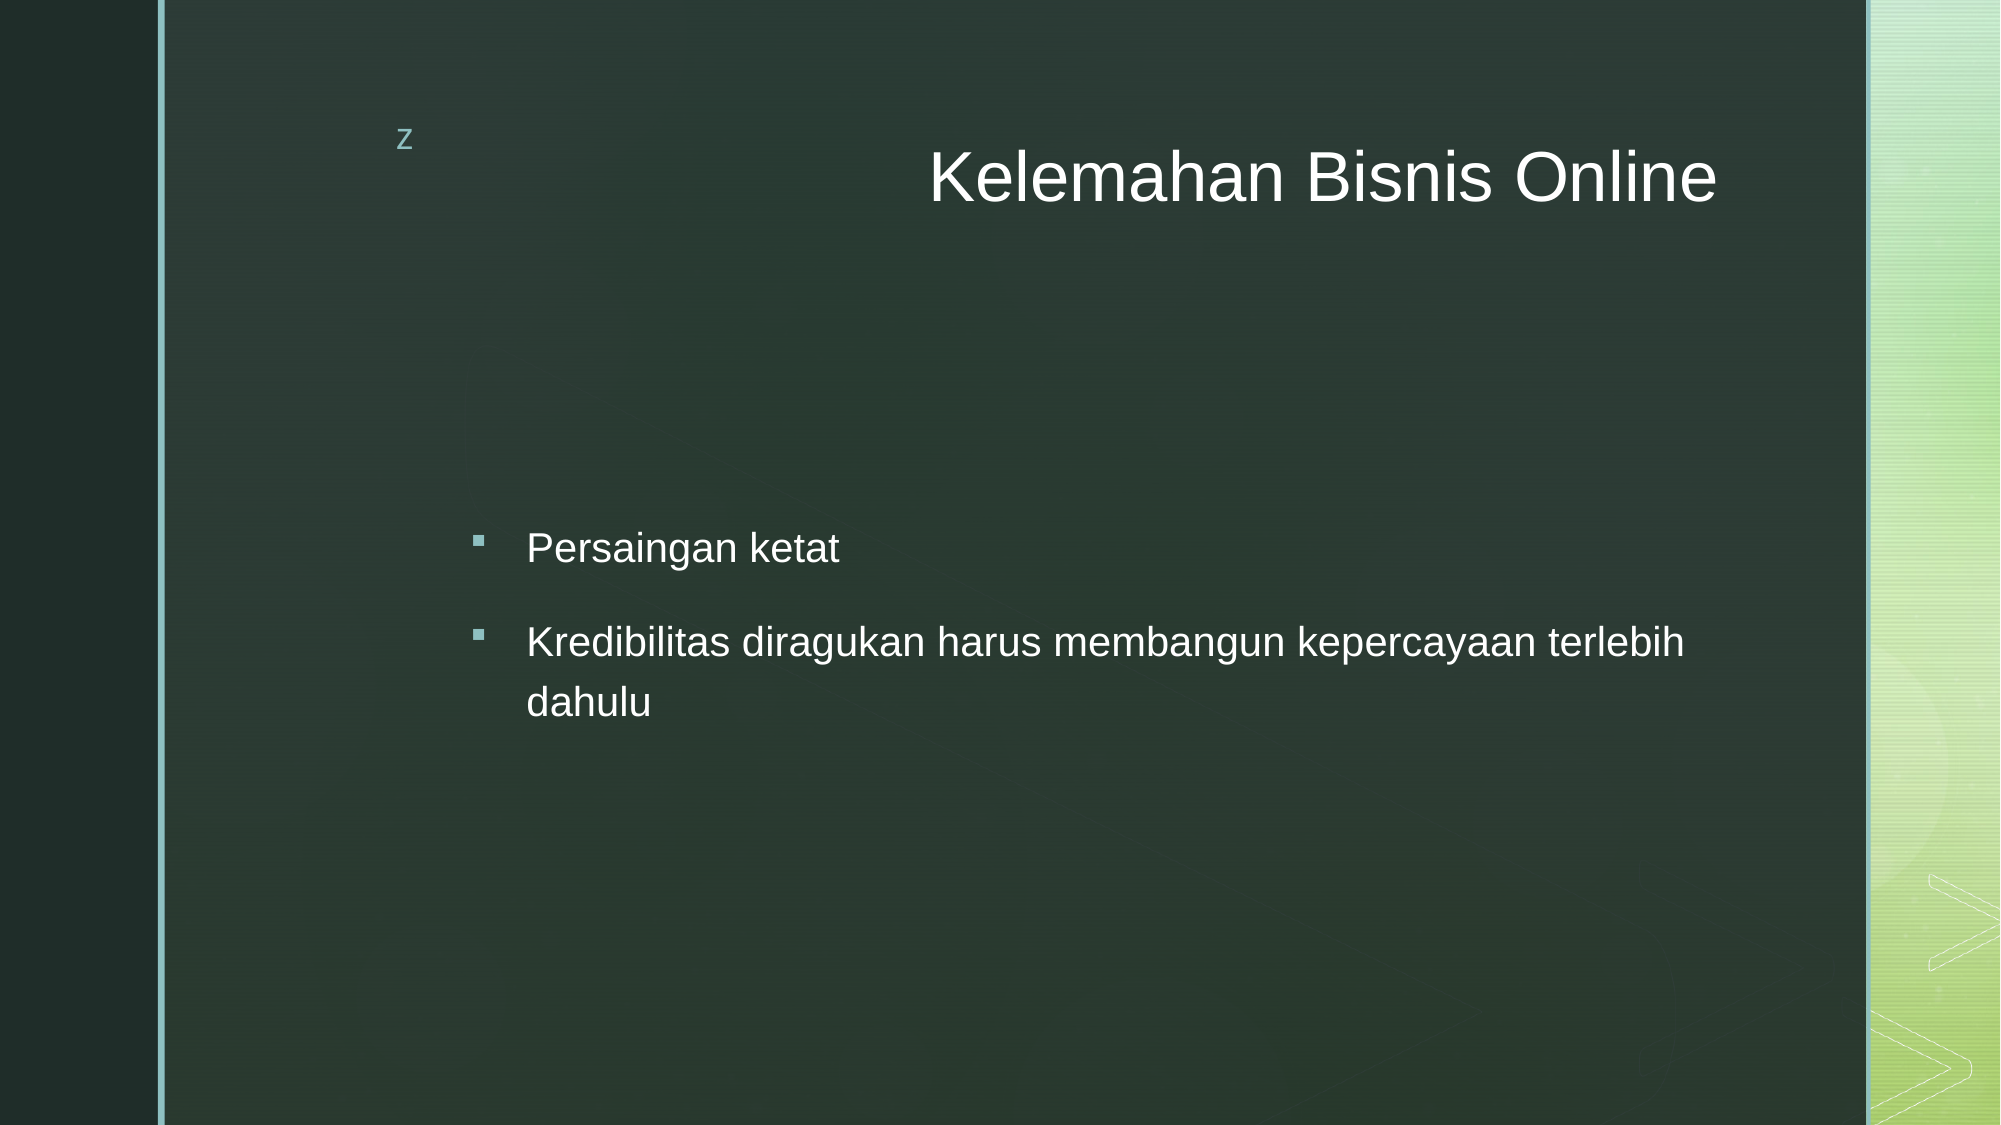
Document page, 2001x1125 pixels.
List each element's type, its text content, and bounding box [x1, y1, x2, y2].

title Kelemahan Bisnis Online [428, 132, 1734, 310]
picture [1871, 0, 2001, 1125]
list Persaingan ketat Kredibilitas diragukan harus membangun kepercayaan terlebih dahulu [454, 336, 1734, 993]
